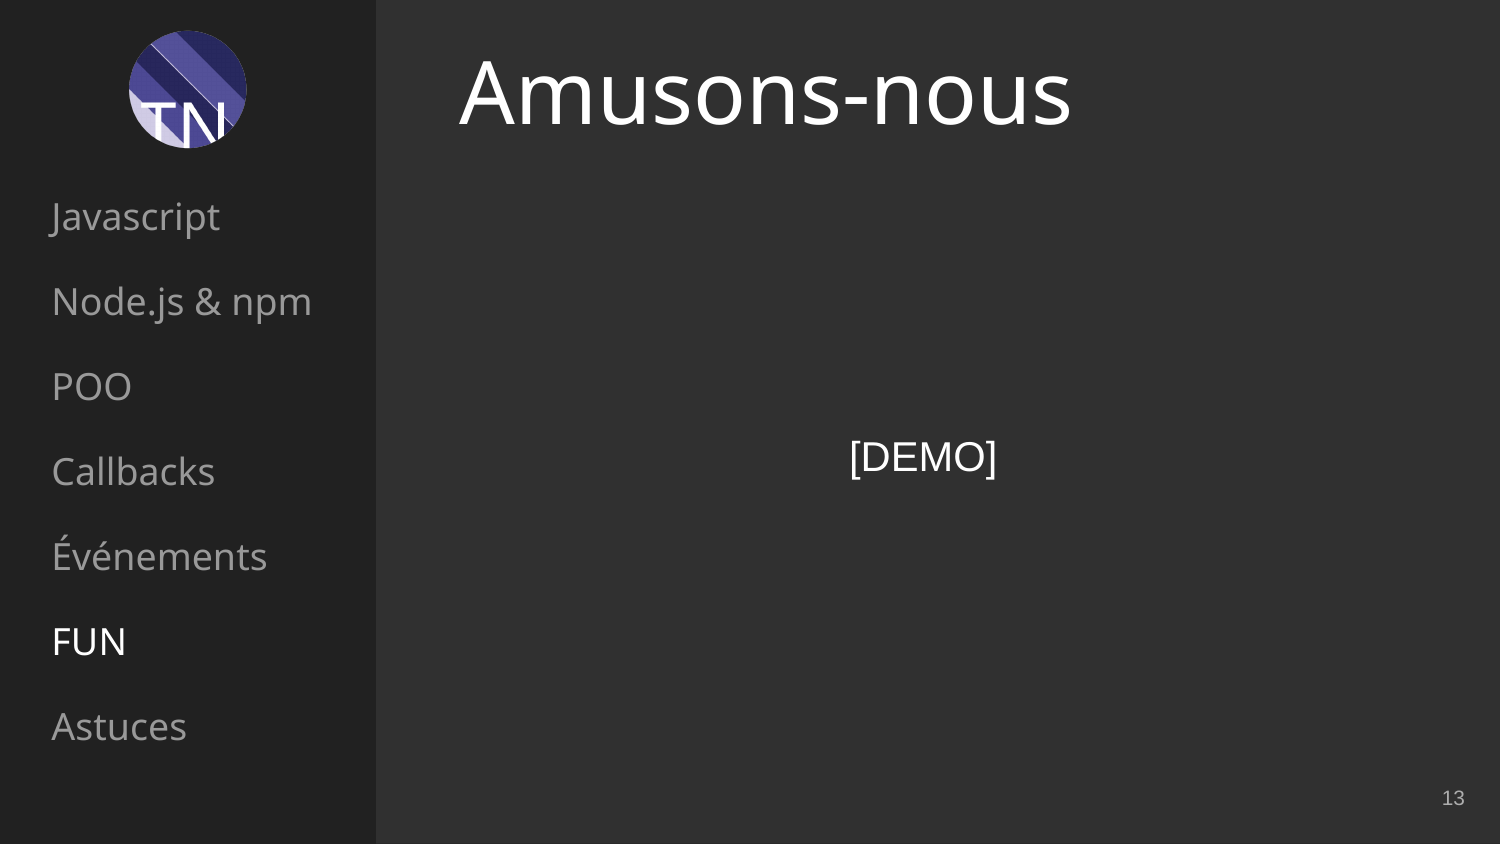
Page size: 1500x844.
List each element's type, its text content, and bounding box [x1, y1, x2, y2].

slide_number 13 [1389, 764, 1480, 830]
title Amusons-nous [444, 38, 1440, 142]
picture [128, 29, 251, 150]
list Javascript Node.js & npm POO Callbacks Événements FUN Astuces [36, 171, 343, 739]
text_box [DEMO] [796, 422, 1088, 488]
